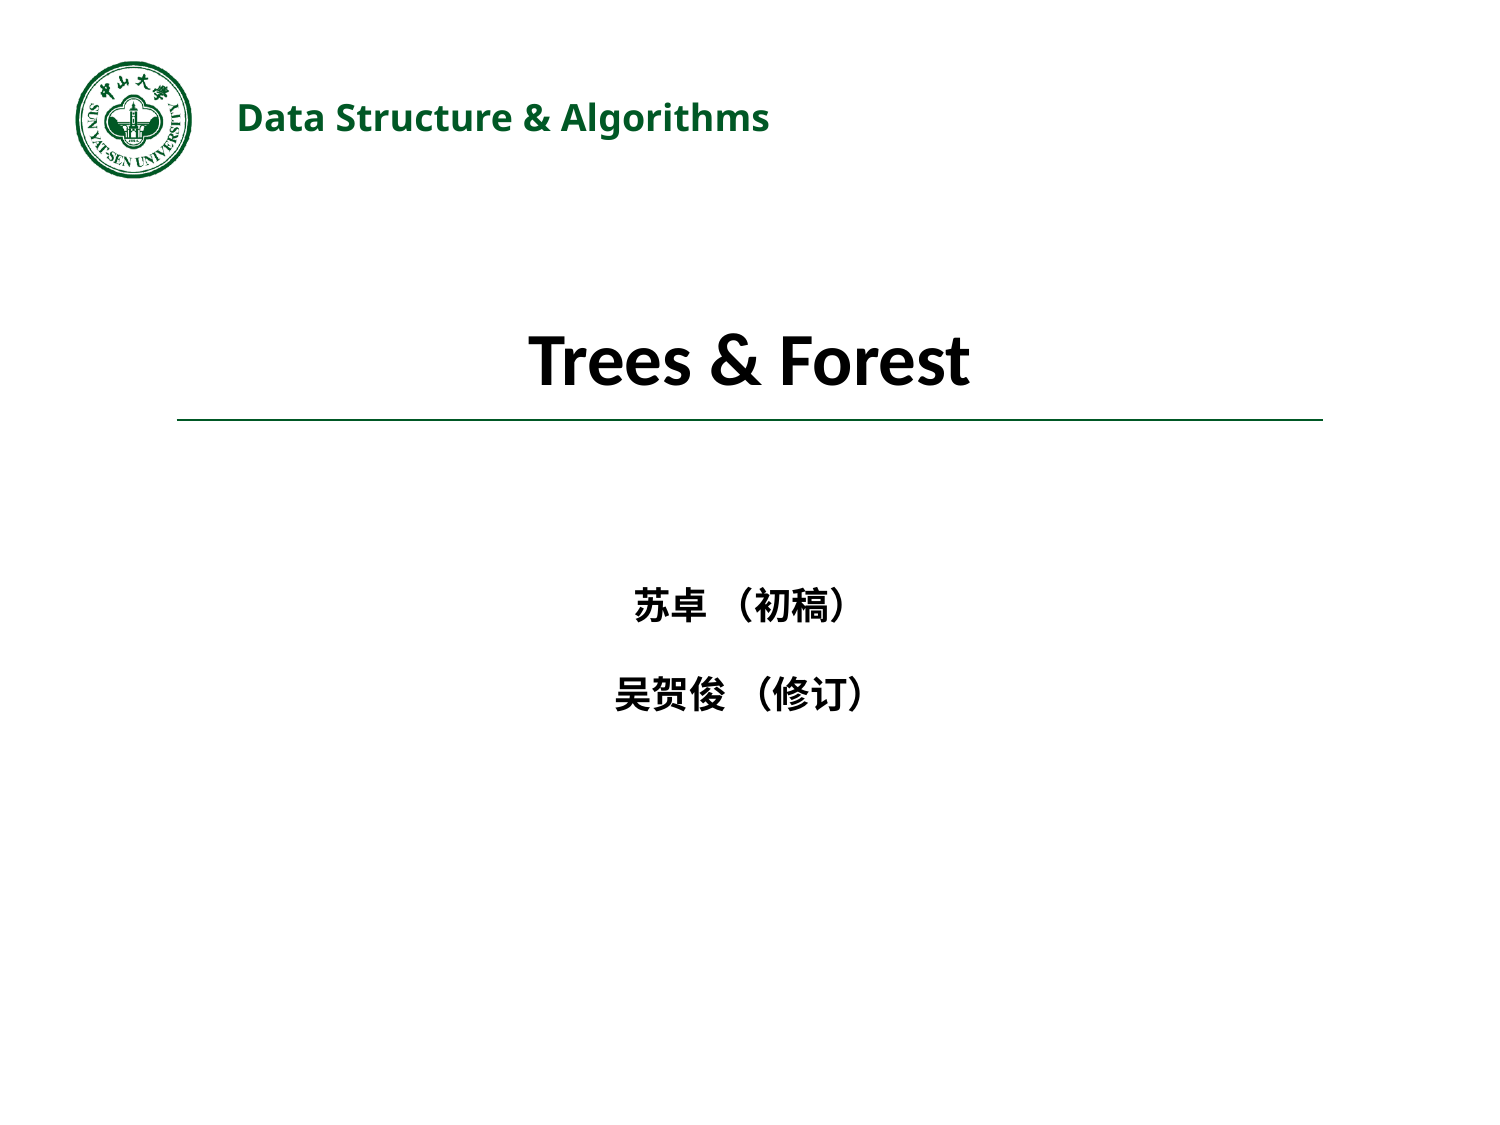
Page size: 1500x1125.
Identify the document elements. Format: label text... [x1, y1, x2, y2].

picture [55, 42, 215, 192]
subtitle 苏卓 （初稿） 吴贺俊 （修订） [187, 543, 1313, 873]
text_box Data Structure & Algorithms [221, 86, 786, 147]
title Trees & Forest [112, 286, 1388, 409]
